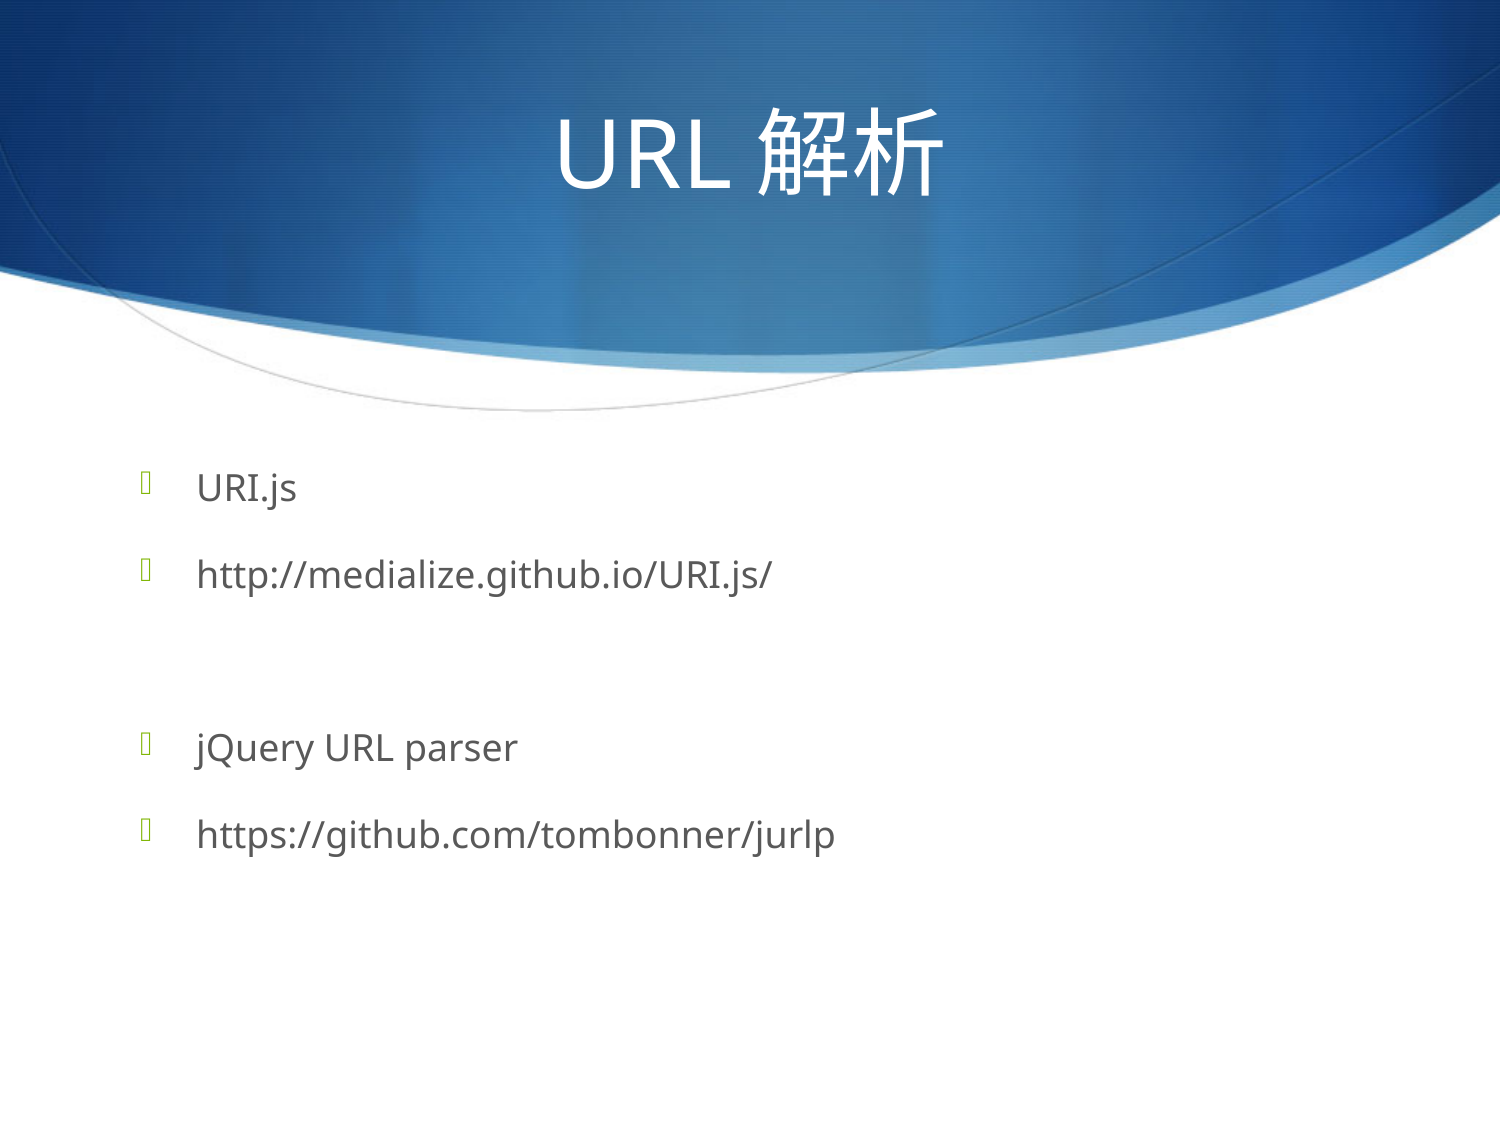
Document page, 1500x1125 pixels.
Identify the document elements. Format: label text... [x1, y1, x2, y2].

list jQuery URL parser https://github.com/tombonner/jurlp [125, 716, 1381, 972]
picture [0, 0, 1500, 1125]
list URI.js http://medialize.github.io/URI.js/ [125, 456, 1381, 654]
title URL解析 [75, 56, 1425, 245]
